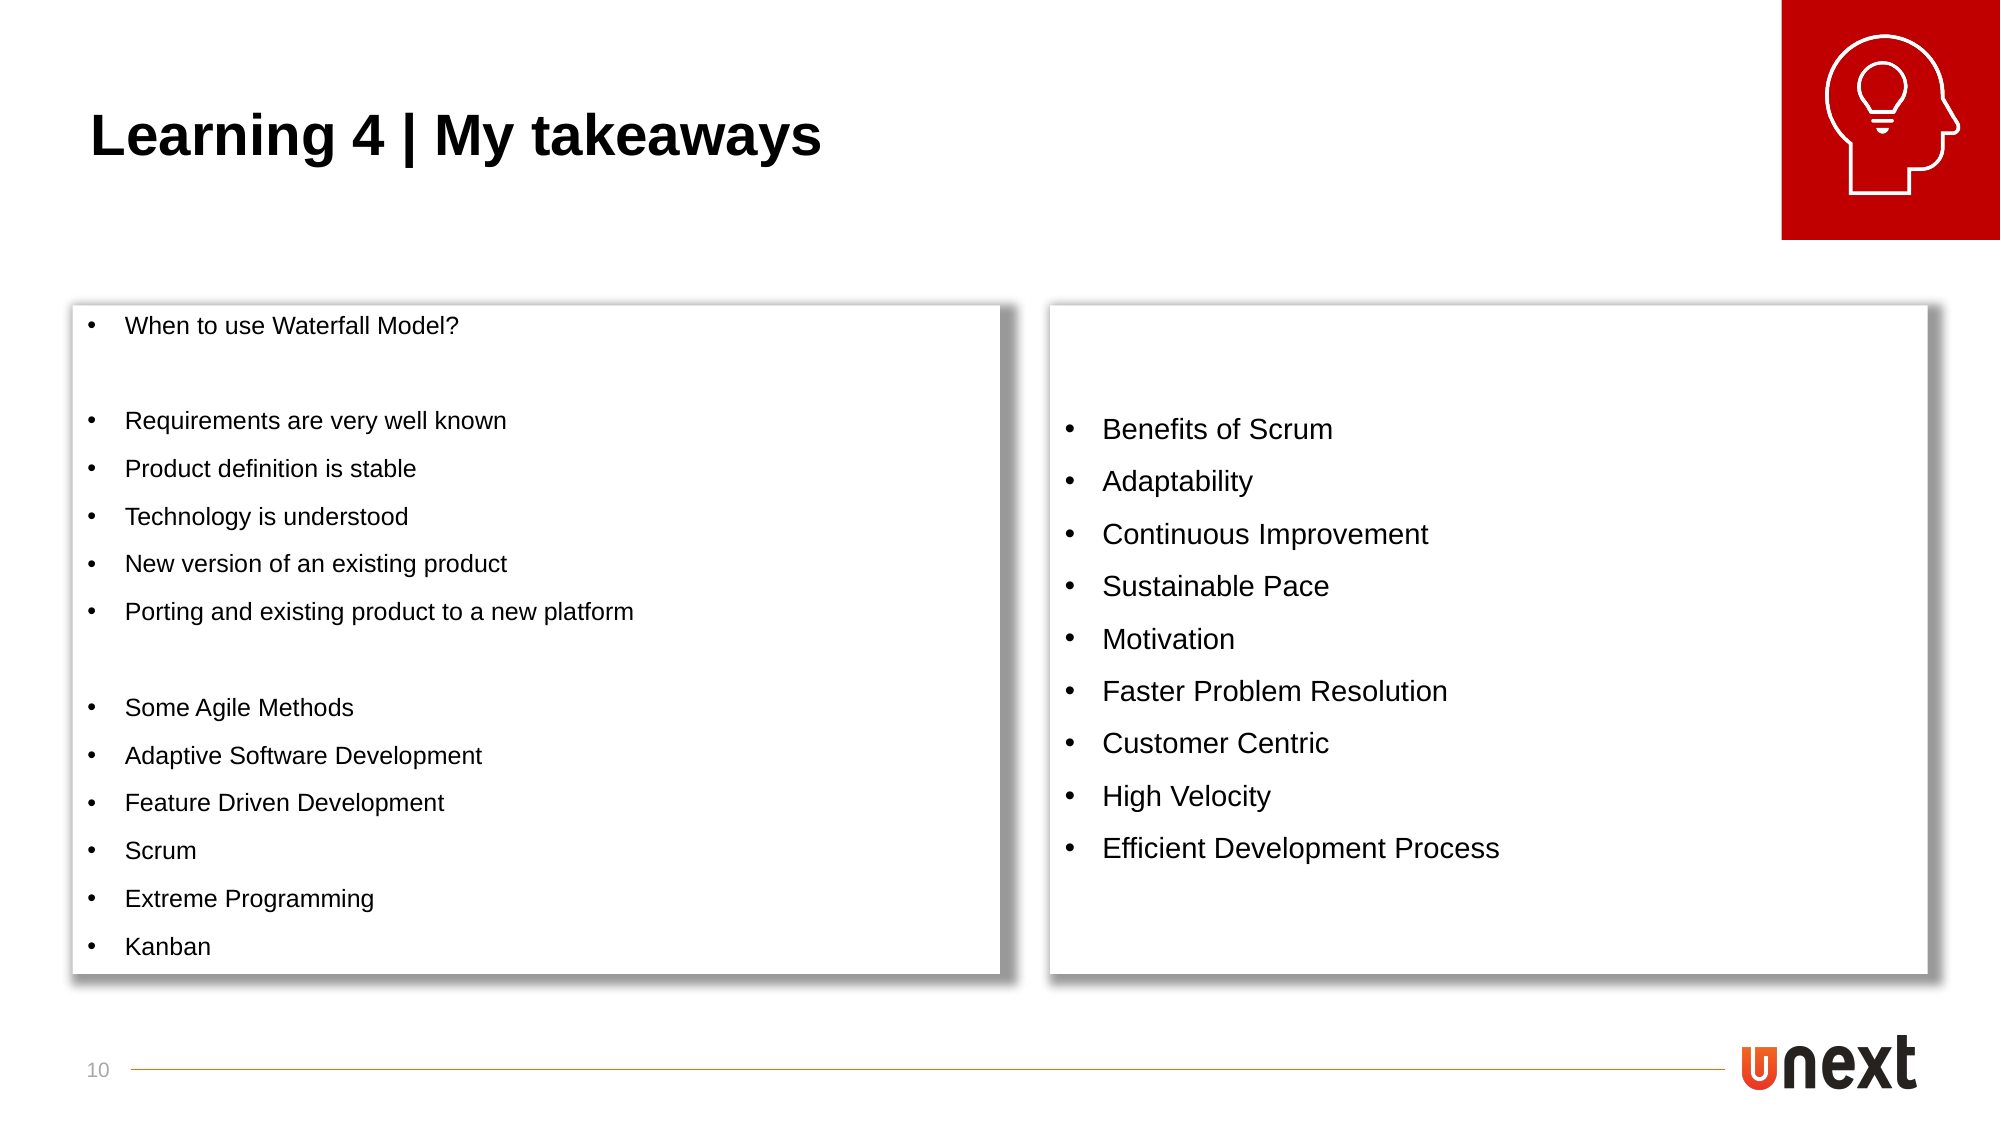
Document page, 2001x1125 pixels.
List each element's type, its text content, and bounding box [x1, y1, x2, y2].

text_box Benefits of Scrum Adaptability Continuous Improvement Sustainable Pace Motivation Faster Problem Resolution Customer Centric High Velocity Efficient Development Process [1050, 305, 1928, 974]
title Learning 4 | My takeaways [76, 78, 1797, 196]
picture [1742, 1035, 1917, 1090]
text_box [1781, 0, 2000, 241]
slide_number 10 [48, 1047, 110, 1091]
picture [1797, 23, 1988, 214]
text_box When to use Waterfall Model? Requirements are very well known Product definition is stable Technology is understood New version of an existing product Porting and existing product to a new platform Some Agile Methods Adaptive Software Development Feature Driven Development Scrum Extreme Programming Kanban [72, 305, 1000, 974]
